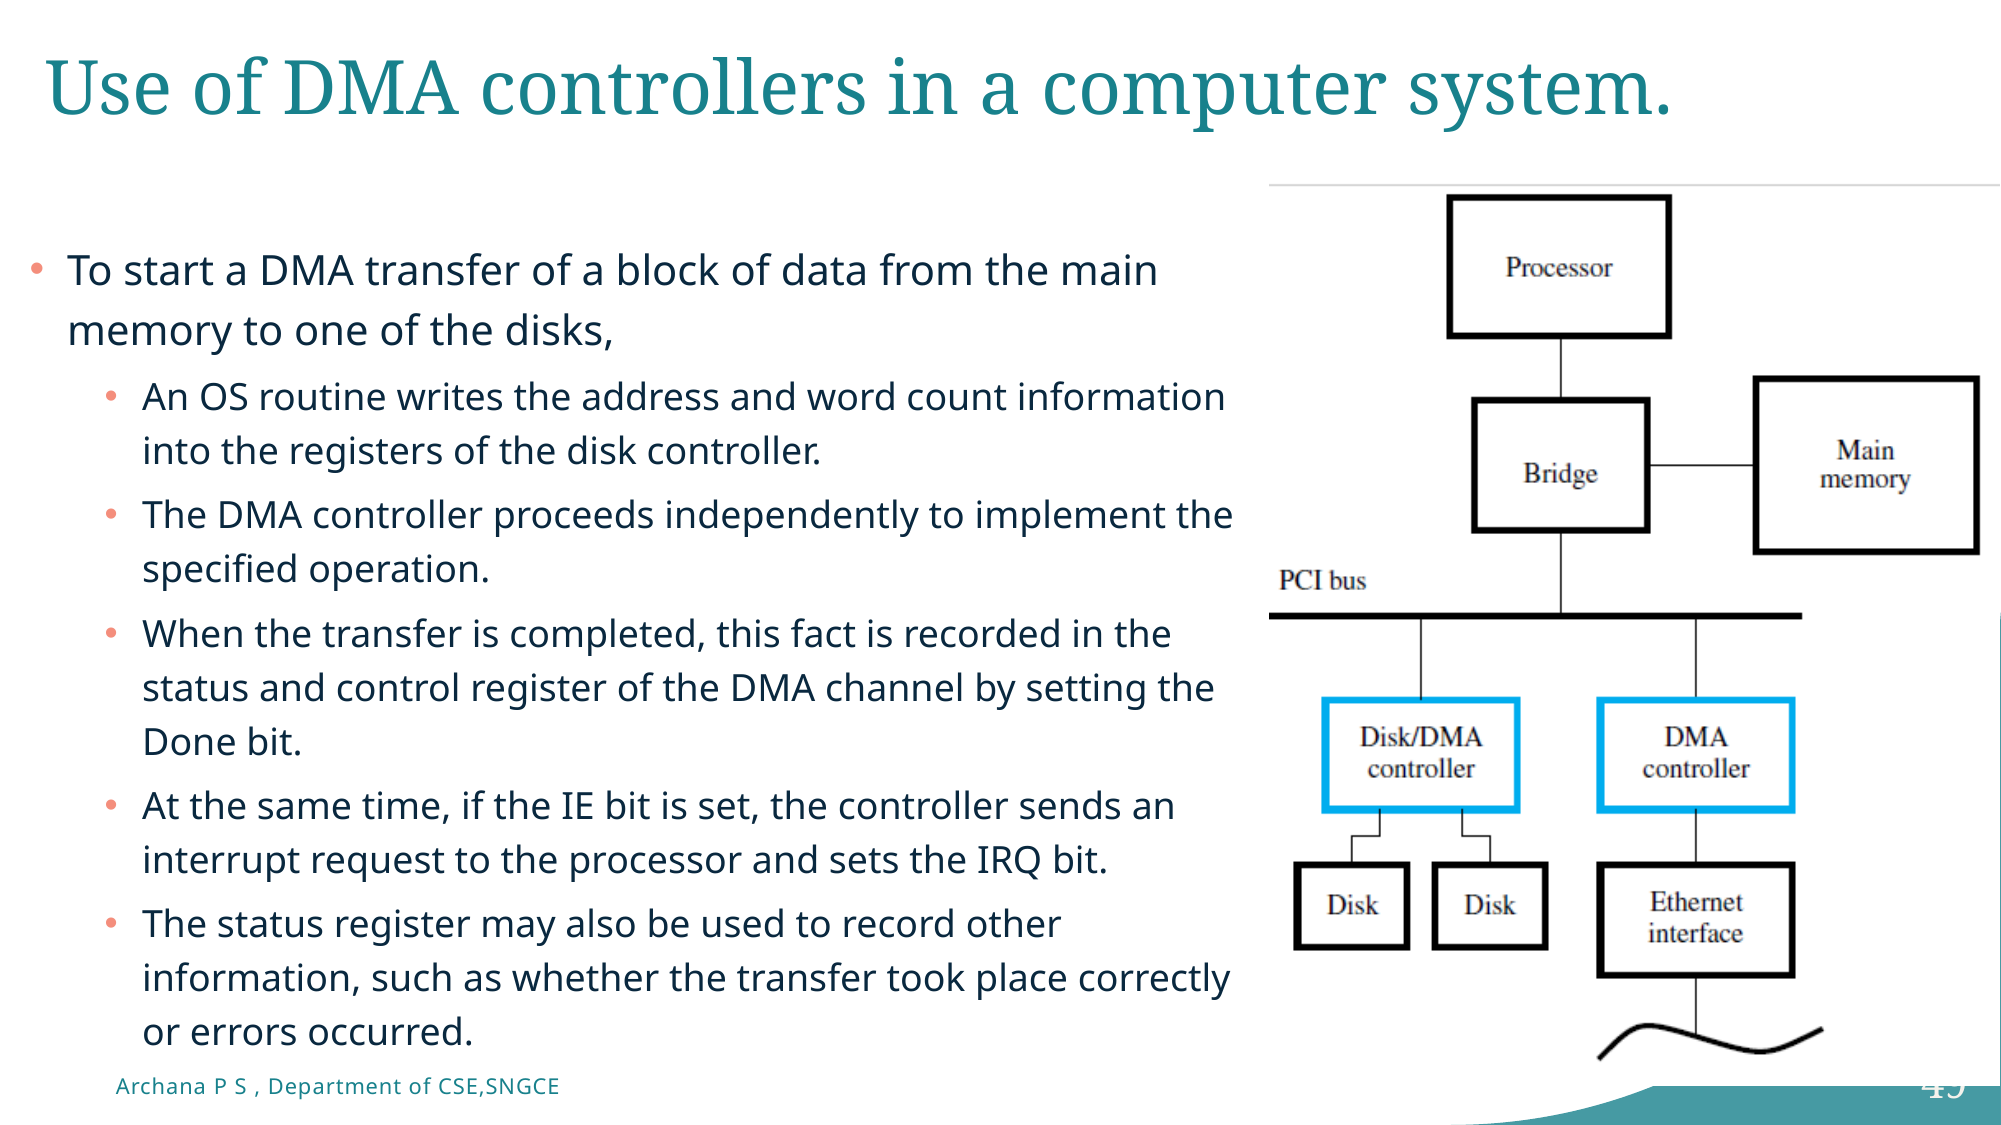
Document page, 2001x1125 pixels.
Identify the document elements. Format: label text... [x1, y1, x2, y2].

footer Archana P S , Department of CSE,SNGCE [28, 1056, 648, 1116]
slide_number 49 [1868, 1094, 1983, 1116]
title Use of DMA controllers in a computer system. [30, 22, 1833, 148]
picture [1268, 183, 2000, 1087]
list To start a DMA transfer of a block of data from the main memory to one of the disks, An OS routine writes the address and word count information into the registers of the disk controller. The DMA controller proceeds independently to implement the specified operation. When the transfer is completed, this fact is recorded in the status and control register of the DMA channel by setting the Done bit. At the same time, if the IE bit is set, the controller sends an interrupt request to the processor and sets the IRQ bit. The status register may also be used to record other information, such as whether the transfer took place correctly or errors occurred. [14, 226, 1263, 1076]
